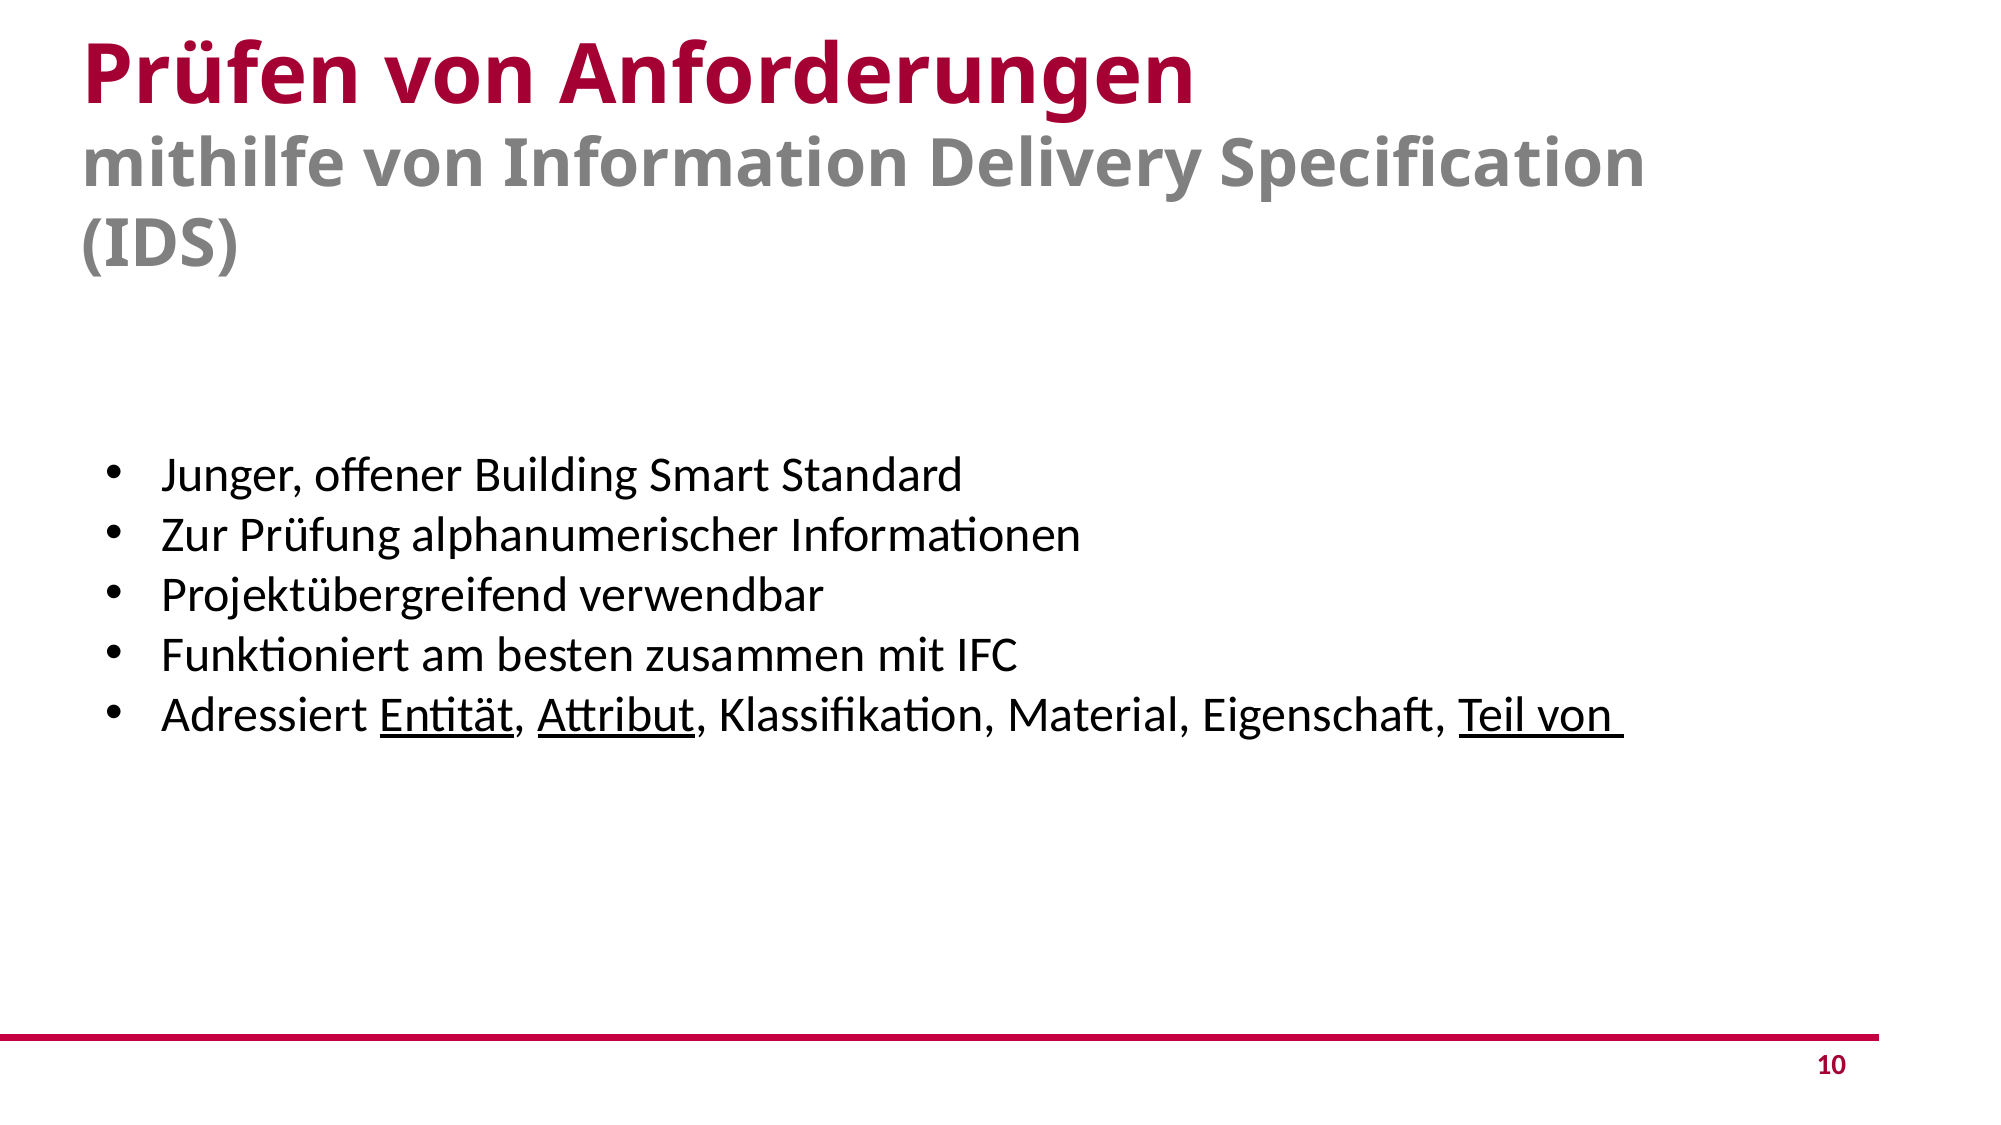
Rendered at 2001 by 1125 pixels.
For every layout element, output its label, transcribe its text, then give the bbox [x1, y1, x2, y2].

text_box Junger, offener Building Smart Standard Zur Prüfung alphanumerischer Informationen Projektübergreifend verwendbar Funktioniert am besten zusammen mit IFC Adressiert Entität, Attribut, Klassifikation, Material, Eigenschaft, Teil von [90, 433, 1697, 749]
title Prüfen von Anforderungen mithilfe von Information Delivery Specification (IDS) [66, 56, 1767, 244]
slide_number 10 [1378, 1037, 1862, 1113]
